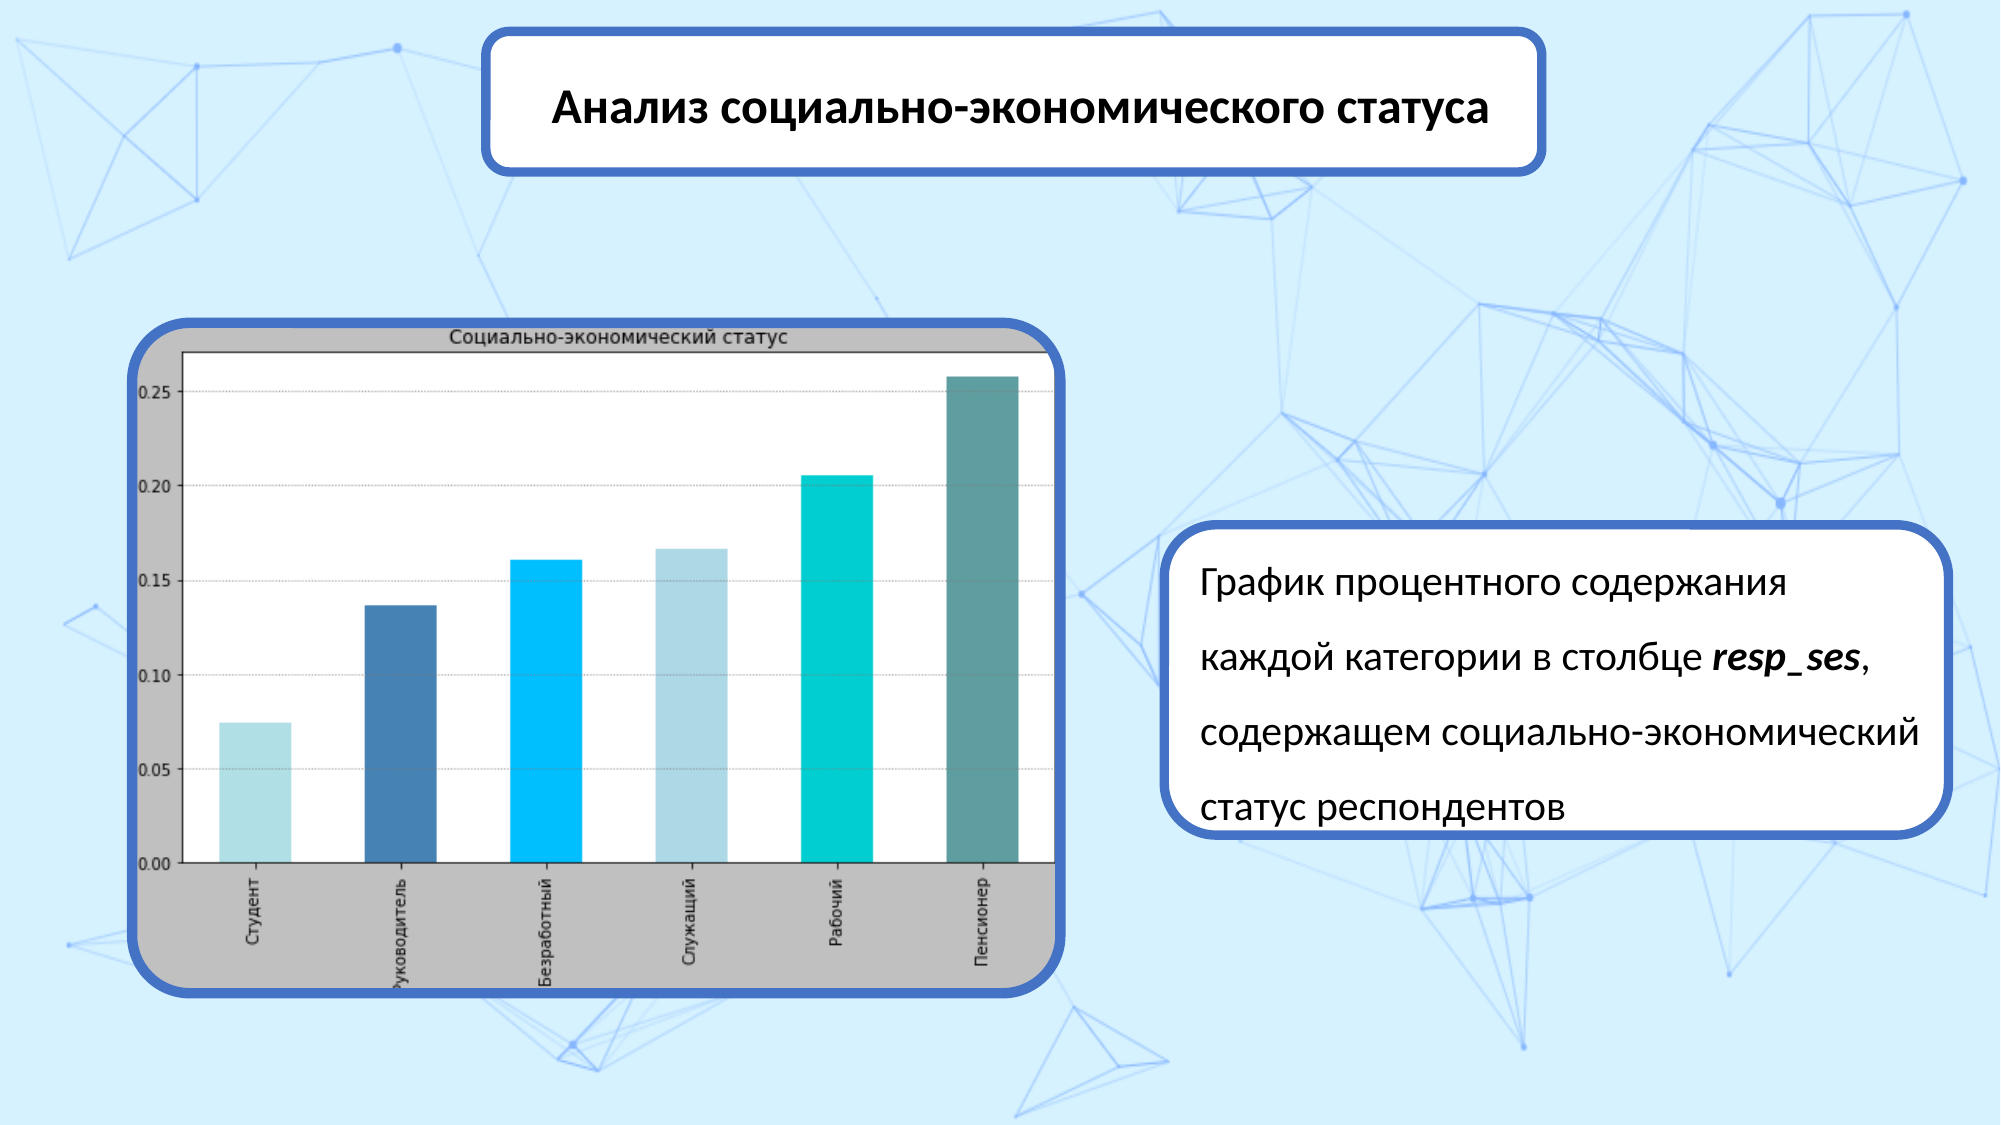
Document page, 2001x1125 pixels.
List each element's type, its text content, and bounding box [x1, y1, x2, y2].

text_box График процентного содержания каждой категории в столбце resp_ses, содержащем социально-экономический статус респондентов [1185, 521, 1936, 837]
text_box [493, 30, 1534, 36]
text_box [1936, 541, 1950, 819]
picture [0, 0, 2001, 1125]
text_box [1163, 533, 1185, 827]
text_box Анализ социально-экономического статуса [485, 36, 1557, 142]
text_box [484, 51, 1543, 174]
